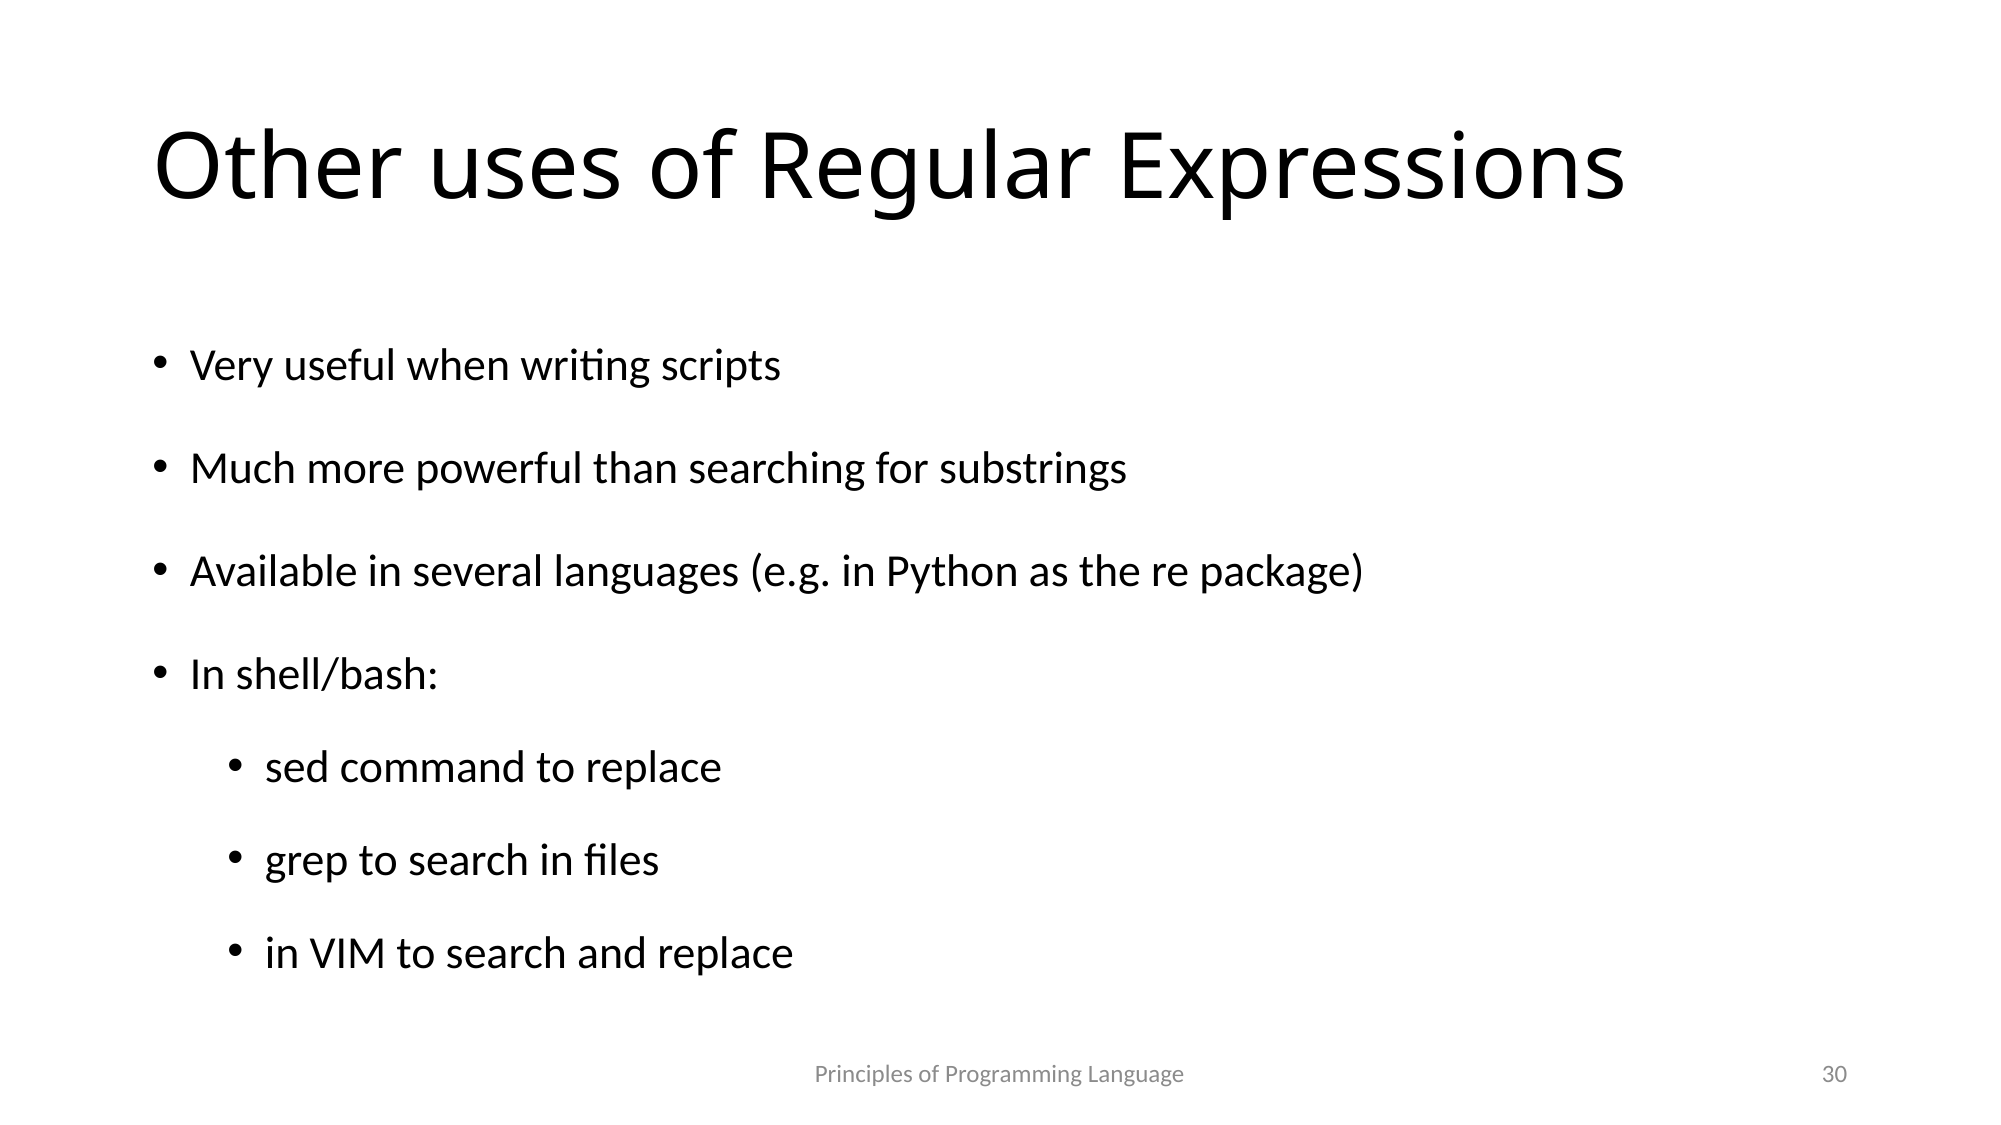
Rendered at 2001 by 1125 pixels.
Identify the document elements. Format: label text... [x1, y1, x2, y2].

list Very useful when writing scripts Much more powerful than searching for substrings Available in several languages (e.g. in Python as the re package) In shell/bash: sed command to replace grep to search in files in VIM to search and replace [137, 299, 1863, 1014]
footer Principles of Programming Language [662, 1042, 1338, 1103]
slide_number 30 [1412, 1042, 1863, 1103]
title Other uses of Regular Expressions [137, 59, 1863, 278]
